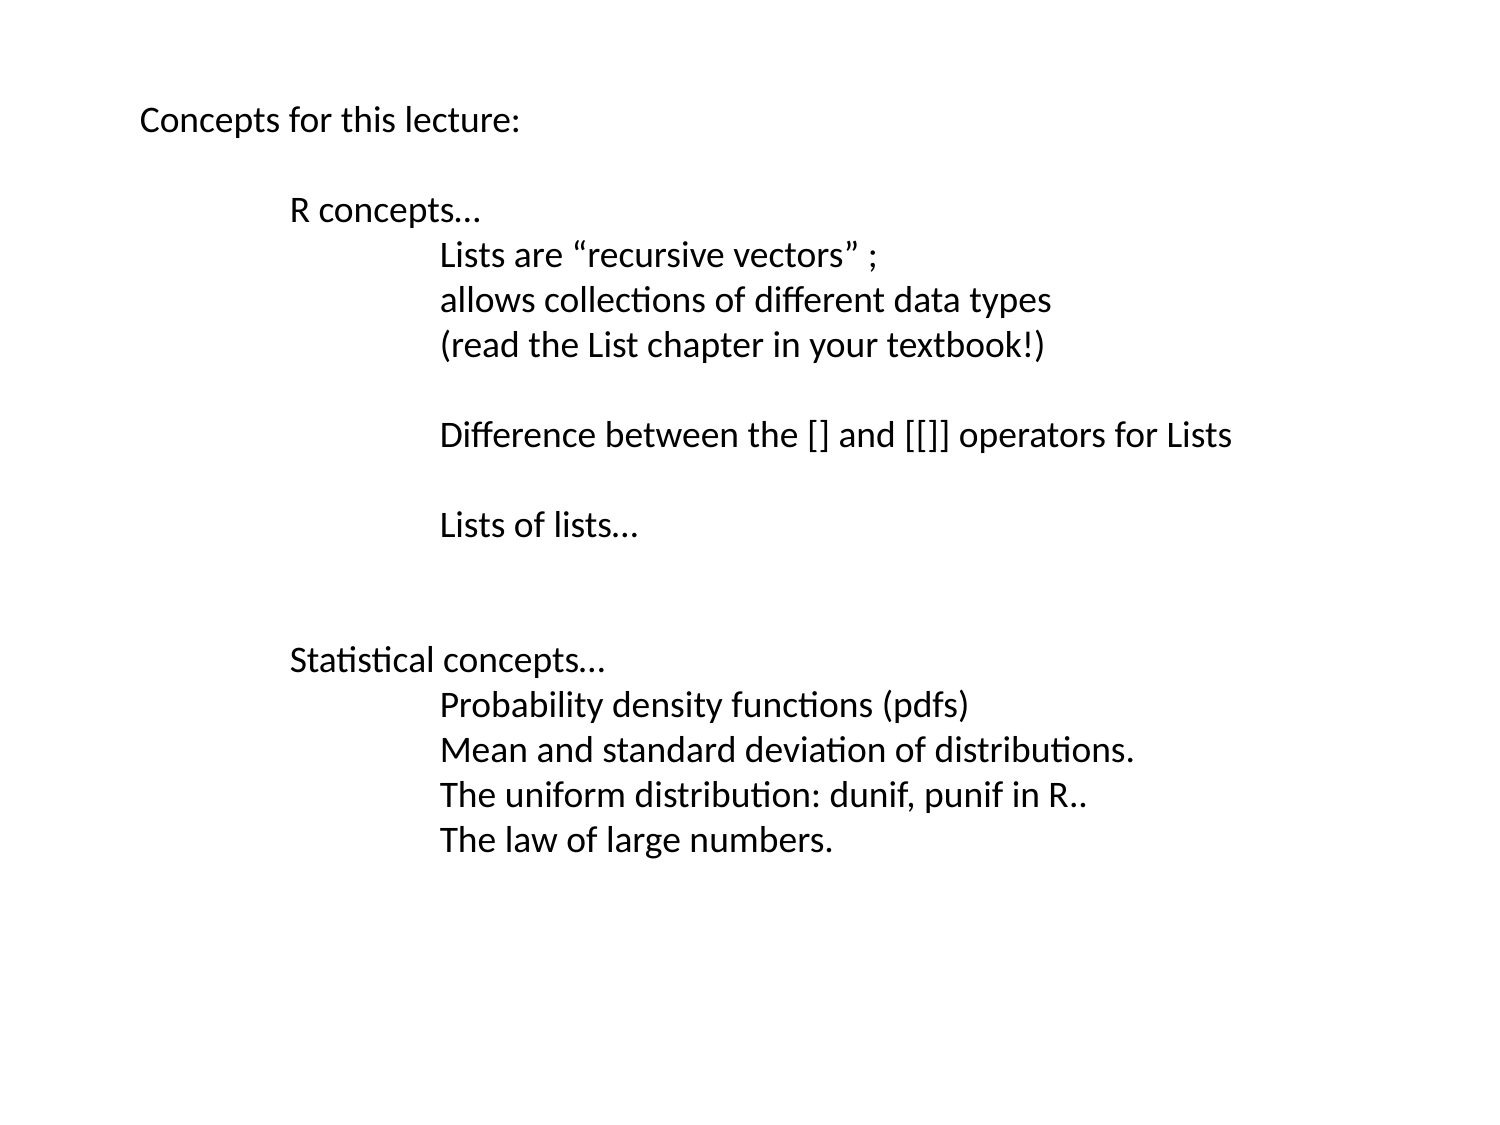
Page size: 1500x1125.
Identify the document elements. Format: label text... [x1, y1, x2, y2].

text_box Concepts for this lecture: R concepts… Lists are “recursive vectors” ; allows collections of different data types (read the List chapter in your textbook!) Difference between the [] and [[]] operators for Lists Lists of lists… Statistical concepts… Probability density functions (pdfs) Mean and standard deviation of distributions. The uniform distribution: dunif, punif in R.. The law of large numbers. [125, 87, 1375, 868]
